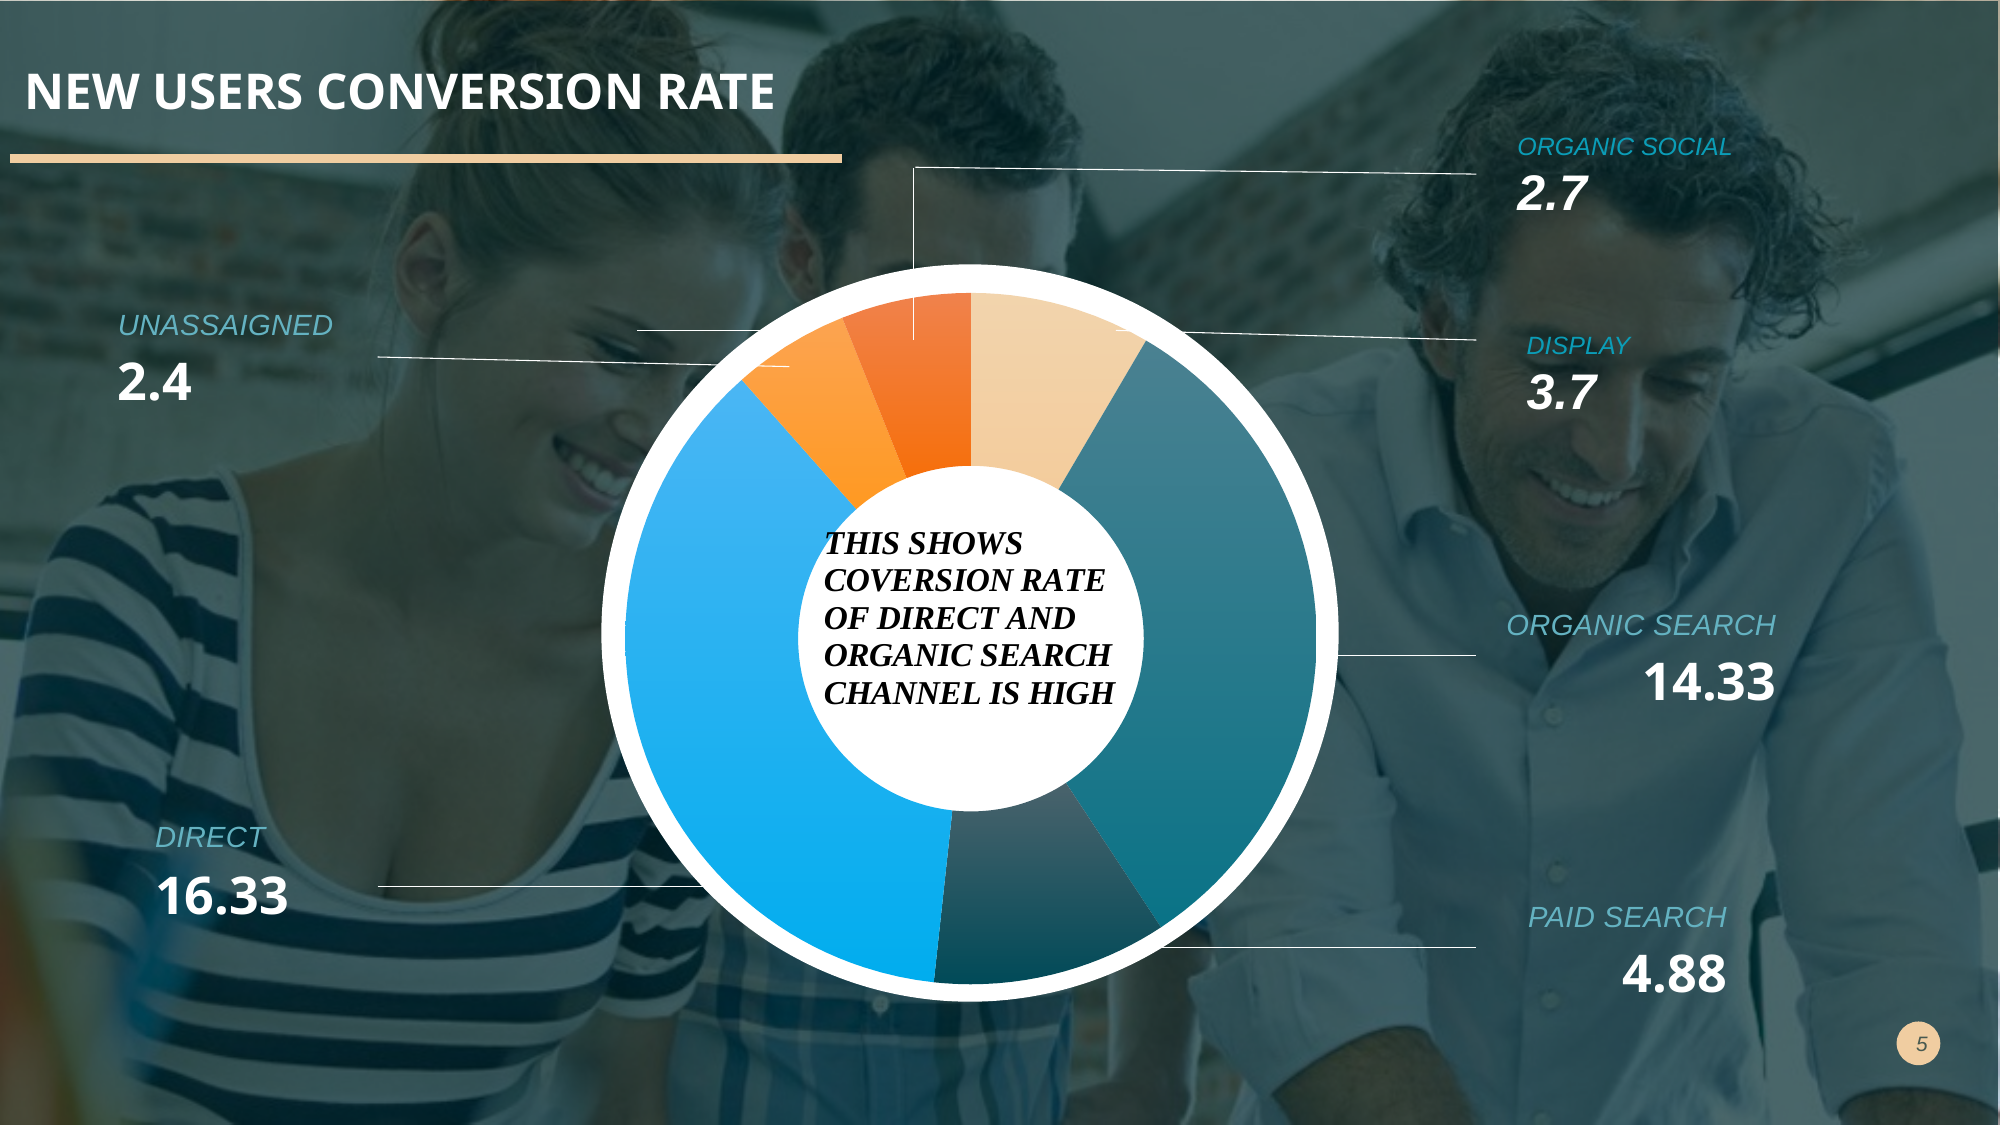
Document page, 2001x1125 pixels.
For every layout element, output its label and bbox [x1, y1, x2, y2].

text_box [1115, 330, 1477, 341]
picture [0, 0, 2000, 1125]
chart [623, 257, 1374, 995]
text_box [377, 356, 790, 367]
text_box [915, 167, 1477, 175]
